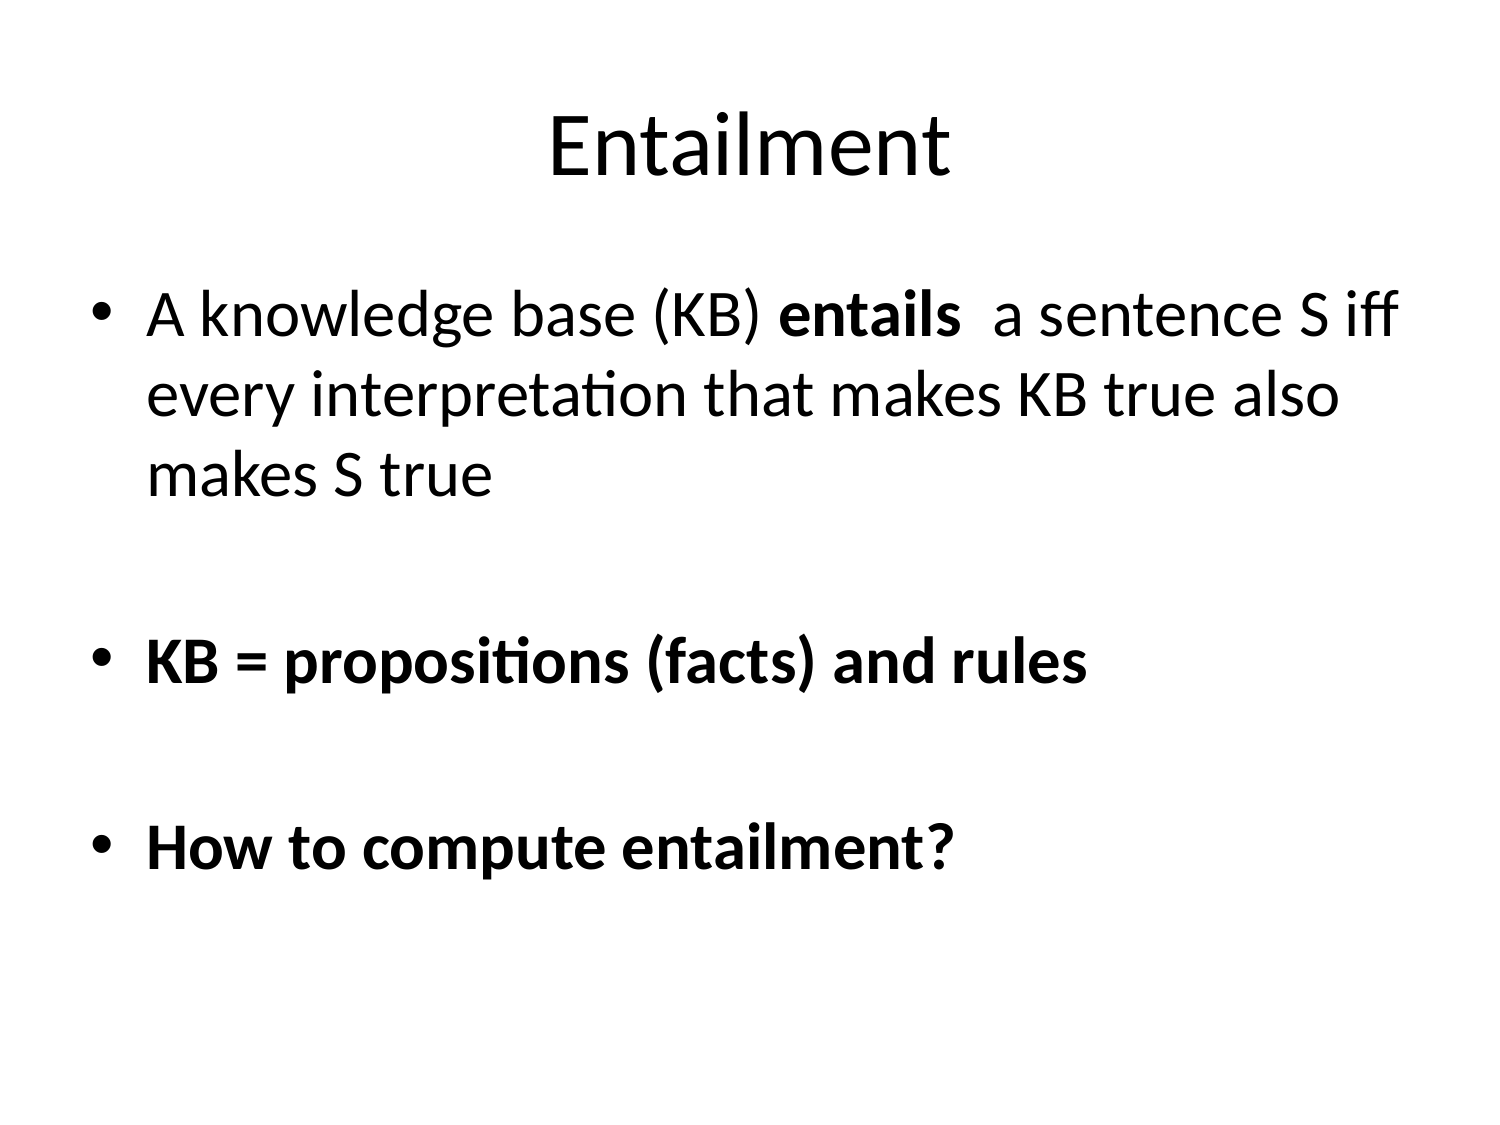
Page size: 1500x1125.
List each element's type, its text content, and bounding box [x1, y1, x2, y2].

list A knowledge base (KB) entails a sentence S iff every interpretation that makes KB true also makes S true KB = propositions (facts) and rules How to compute entailment? [75, 262, 1425, 1005]
title Entailment [75, 45, 1425, 233]
